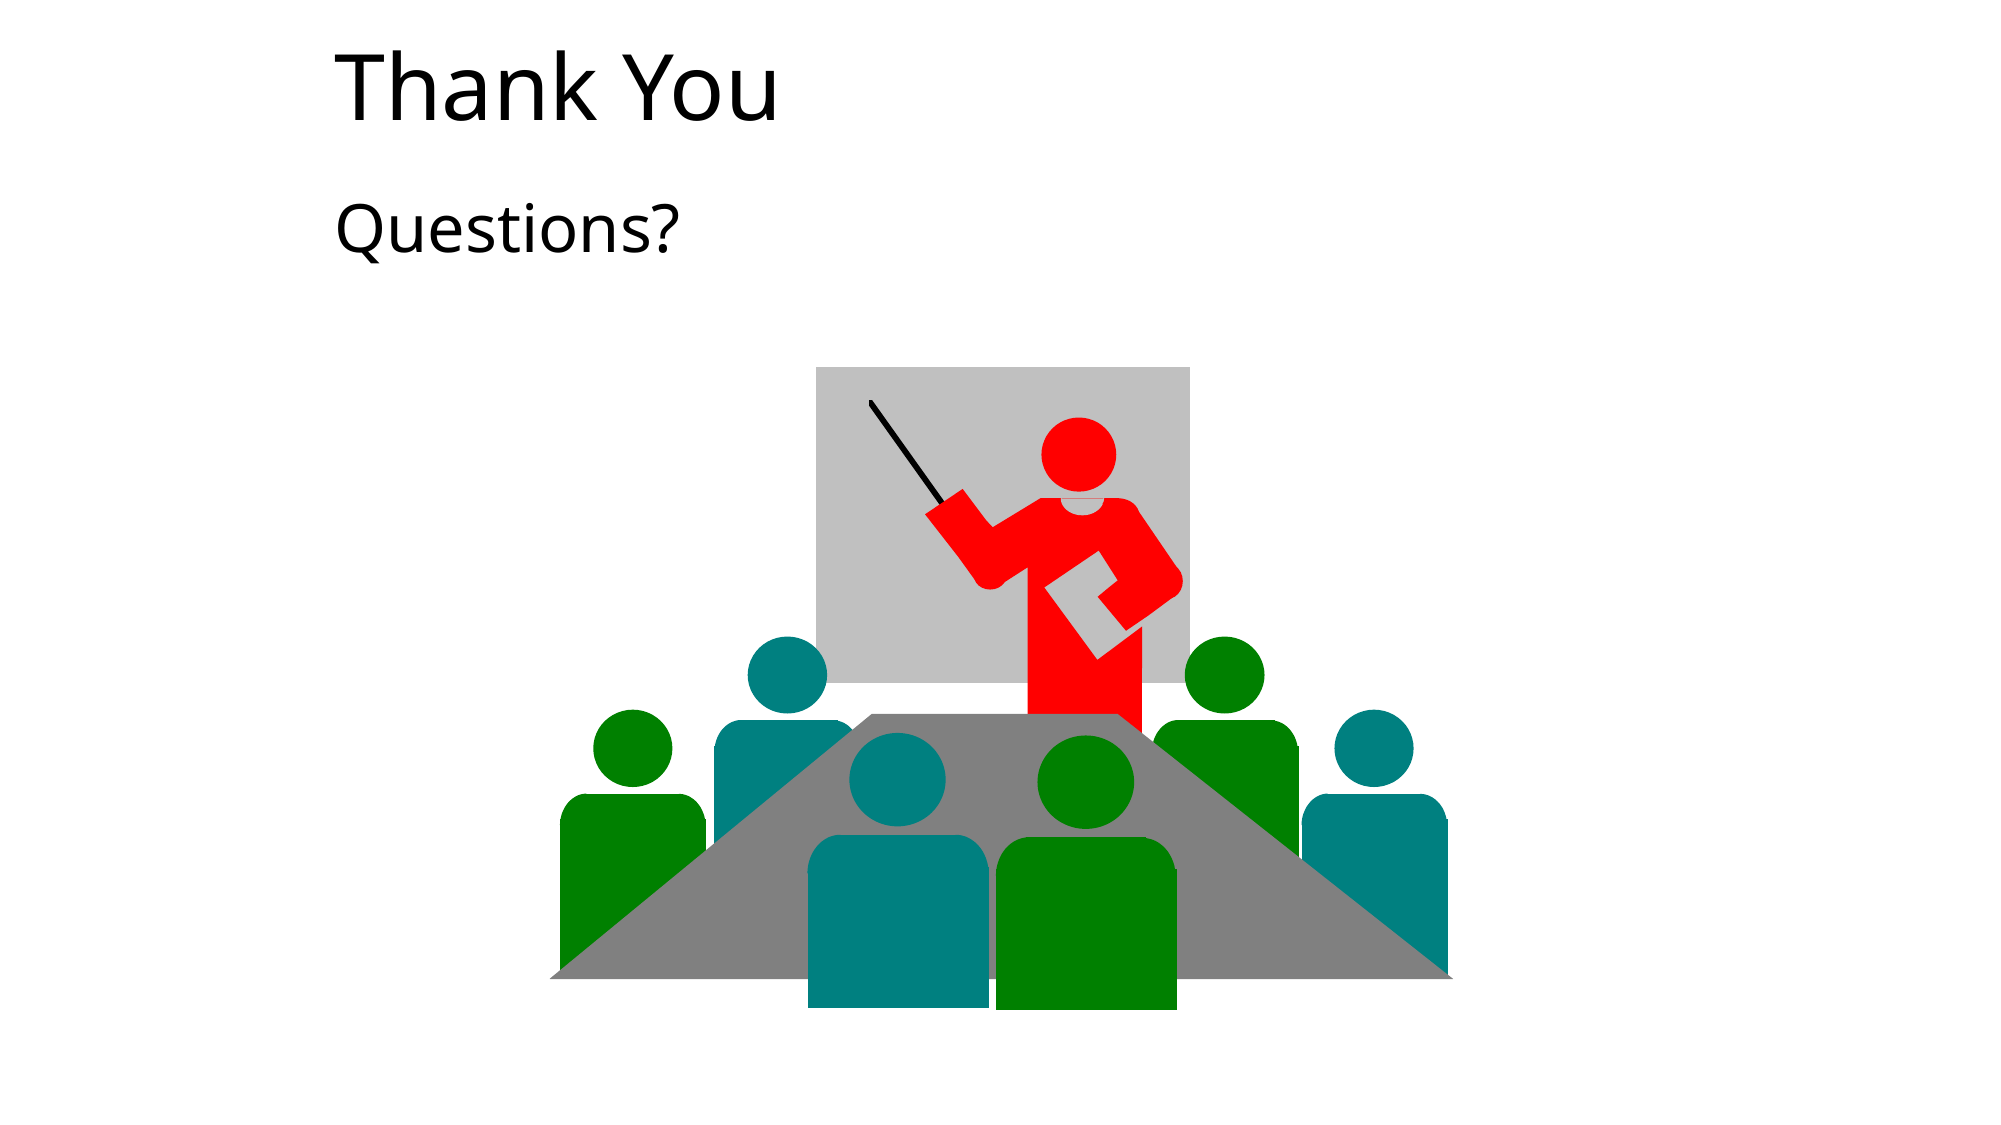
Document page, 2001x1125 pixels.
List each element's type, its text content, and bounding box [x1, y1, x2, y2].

title Thank You [319, 0, 1532, 148]
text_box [548, 365, 1454, 1012]
list Questions? [319, 187, 1024, 290]
